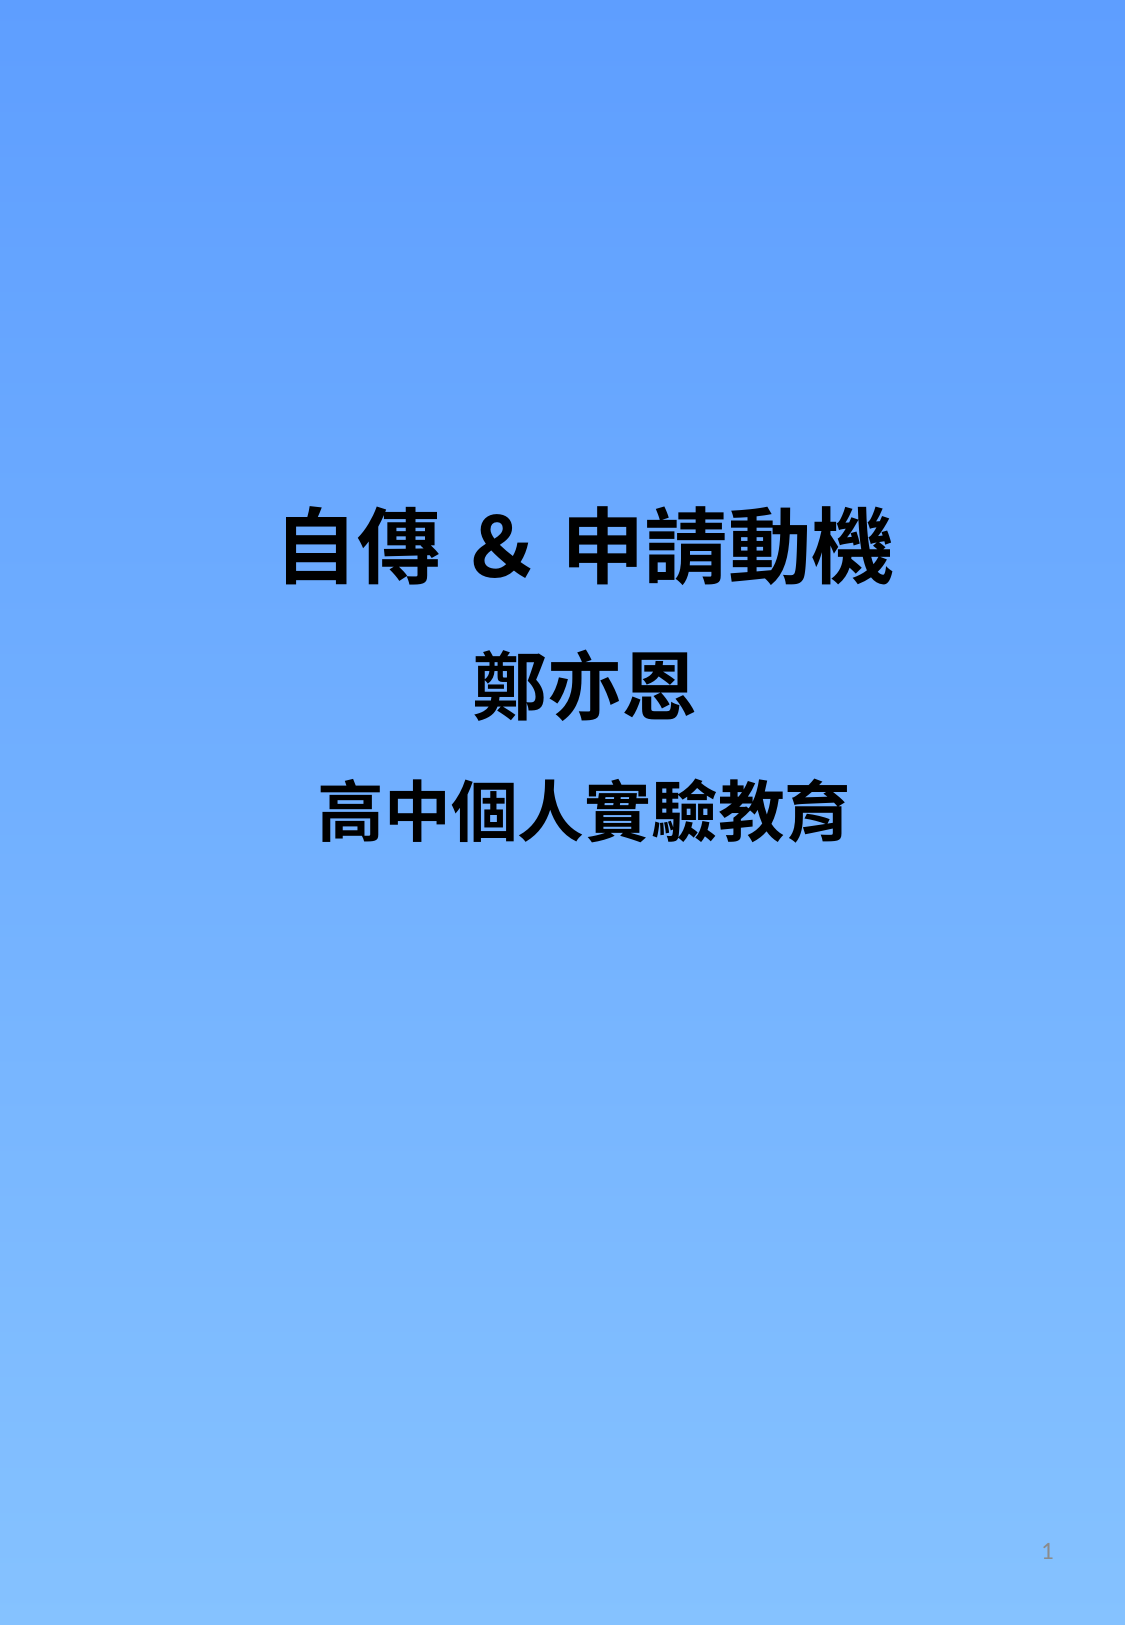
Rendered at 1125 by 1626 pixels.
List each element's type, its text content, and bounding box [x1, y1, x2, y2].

slide_number 1 [806, 1506, 1069, 1593]
text_box 自傳 ＆ 申請動機 鄭亦恩 高中個人實驗教育 [190, 437, 979, 857]
